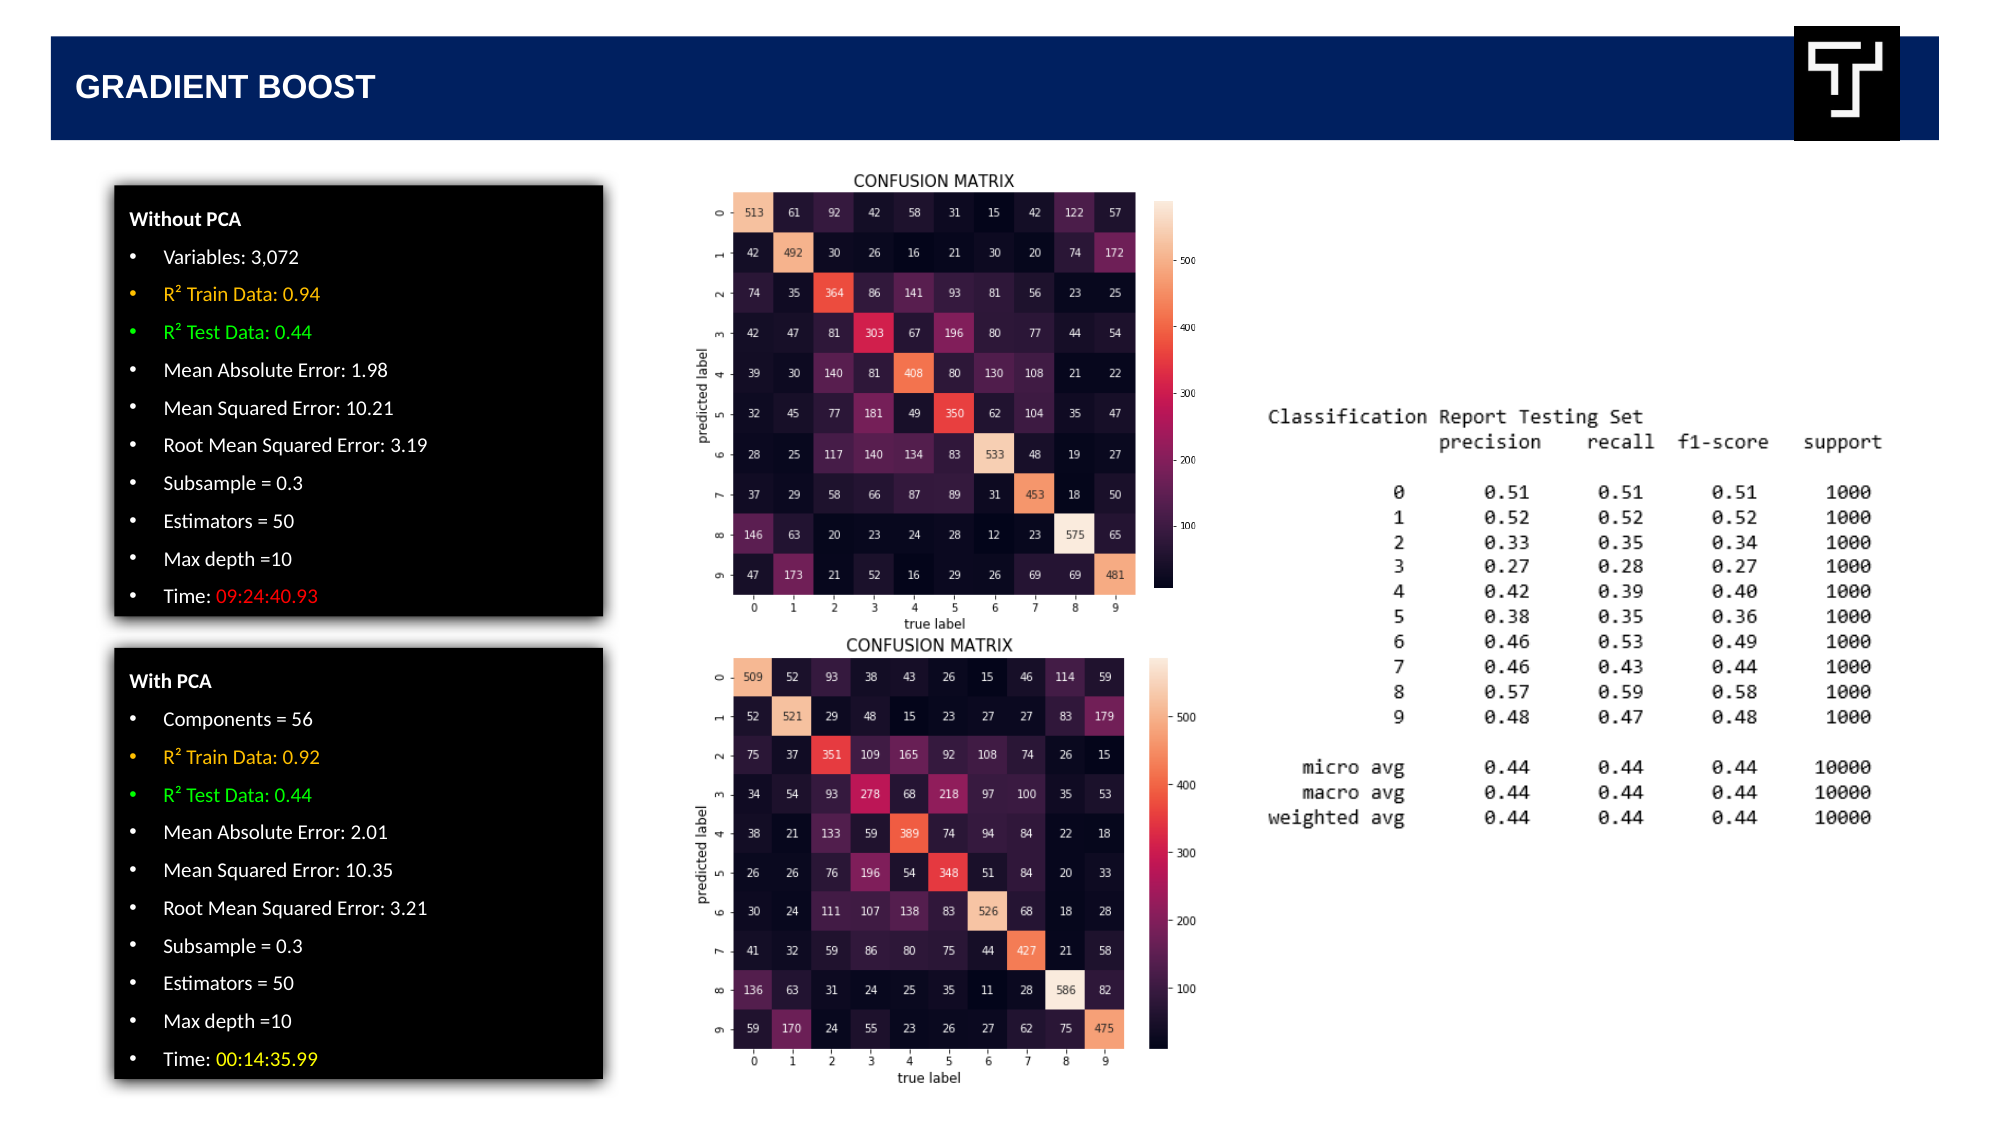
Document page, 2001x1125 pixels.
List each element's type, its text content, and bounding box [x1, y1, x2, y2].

picture [1793, 26, 1900, 141]
text_box With PCA Components = 56 R² Train Data: 0.92 R² Test Data: 0.44 Mean Absolute Error: 2.01 Mean Squared Error: 10.35 Root Mean Squared Error: 3.21 Subsample = 0.3 Estimators = 50 Max depth =10 Time: 00:14:35.99 [114, 647, 603, 1079]
picture [1232, 393, 1891, 839]
list Without PCA Variables: 3,072 R² Train Data: 0.94 R² Test Data: 0.44 Mean Absolute Error: 1.98 Mean Squared Error: 10.21 Root Mean Squared Error: 3.19 Subsample = 0.3 Estimators = 50 Max depth =10 Time: 09:24:40.93 [114, 185, 604, 617]
picture [691, 168, 1204, 1084]
picture [1147, 194, 1204, 594]
title GRADIENT BOOST [1900, 36, 1939, 141]
title GRADIENT BOOST [50, 36, 1793, 141]
